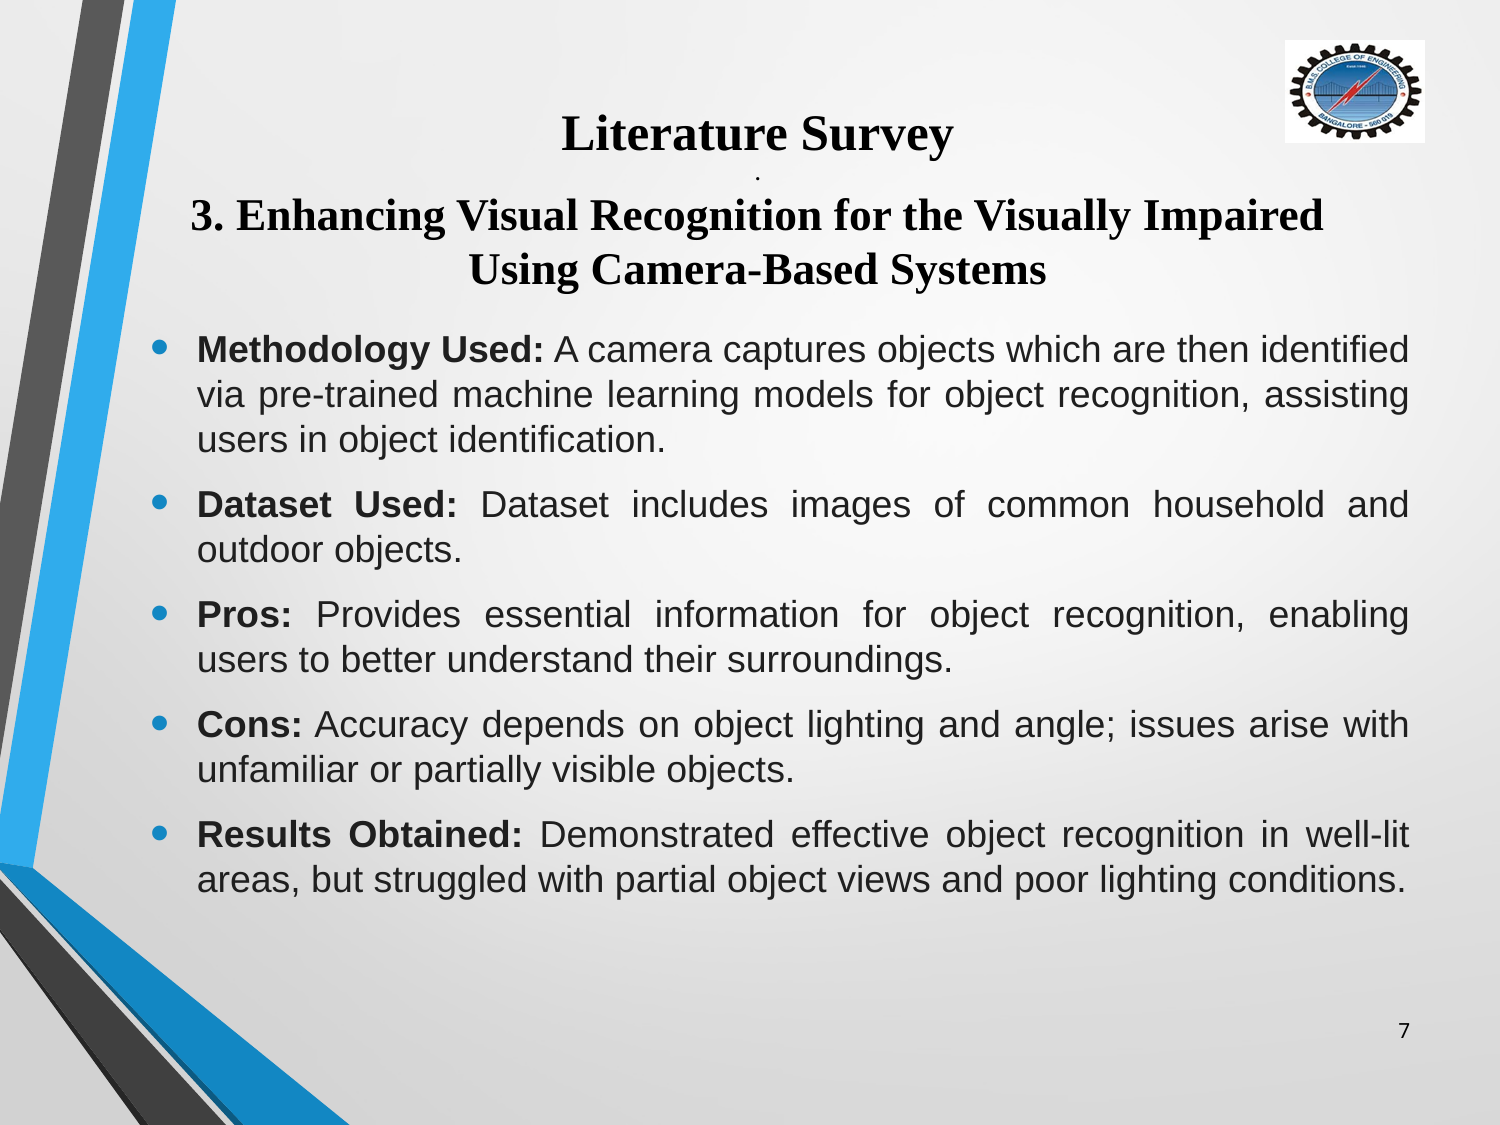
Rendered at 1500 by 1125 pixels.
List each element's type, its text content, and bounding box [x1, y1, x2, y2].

title Literature Survey . 3. Enhancing Visual Recognition for the Visually Impaired Using Camera-Based Systems [161, 91, 1355, 302]
list Methodology Used: A camera captures objects which are then identified via pre-trained machine learning models for object recognition, assisting users in object identification. Dataset Used: Dataset includes images of common household and outdoor objects. Pros: Provides essential information for object recognition, enabling users to better understand their surroundings. Cons: Accuracy depends on object lighting and angle; issues arise with unfamiliar or partially visible objects. Results Obtained: Demonstrated effective object recognition in well-lit areas, but struggled with partial object views and poor lighting conditions. [135, 317, 1425, 1002]
slide_number 7 [1354, 1001, 1425, 1062]
picture [1284, 40, 1426, 143]
